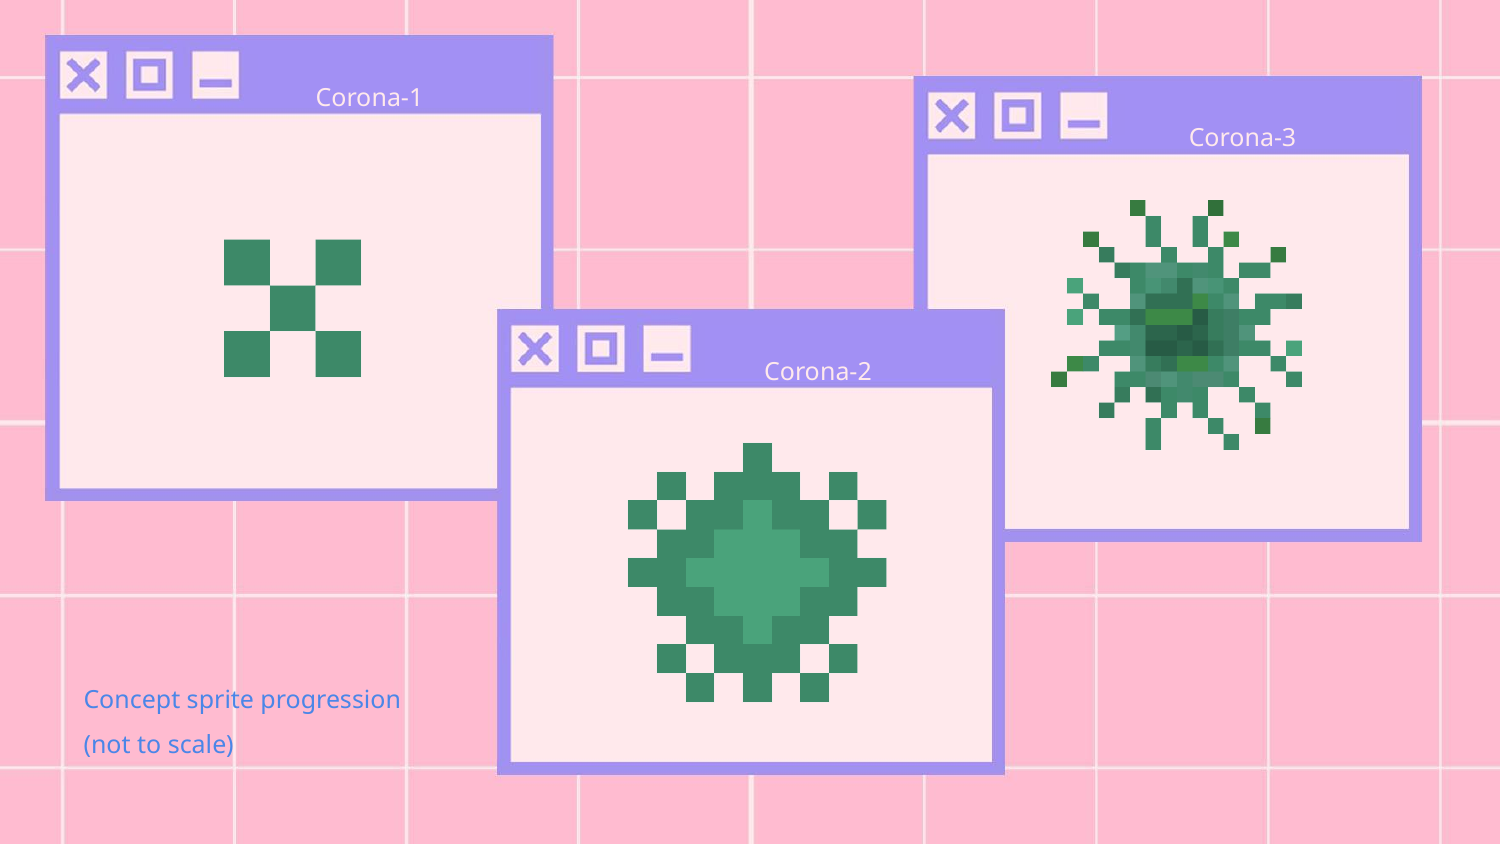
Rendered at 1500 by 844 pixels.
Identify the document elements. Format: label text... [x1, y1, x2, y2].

title Corona-3 [1077, 83, 1408, 167]
title Corona-1 [204, 44, 535, 127]
title Concept sprite progression (not to scale) [68, 562, 542, 774]
picture [0, 0, 1500, 844]
title Corona-2 [653, 317, 984, 400]
